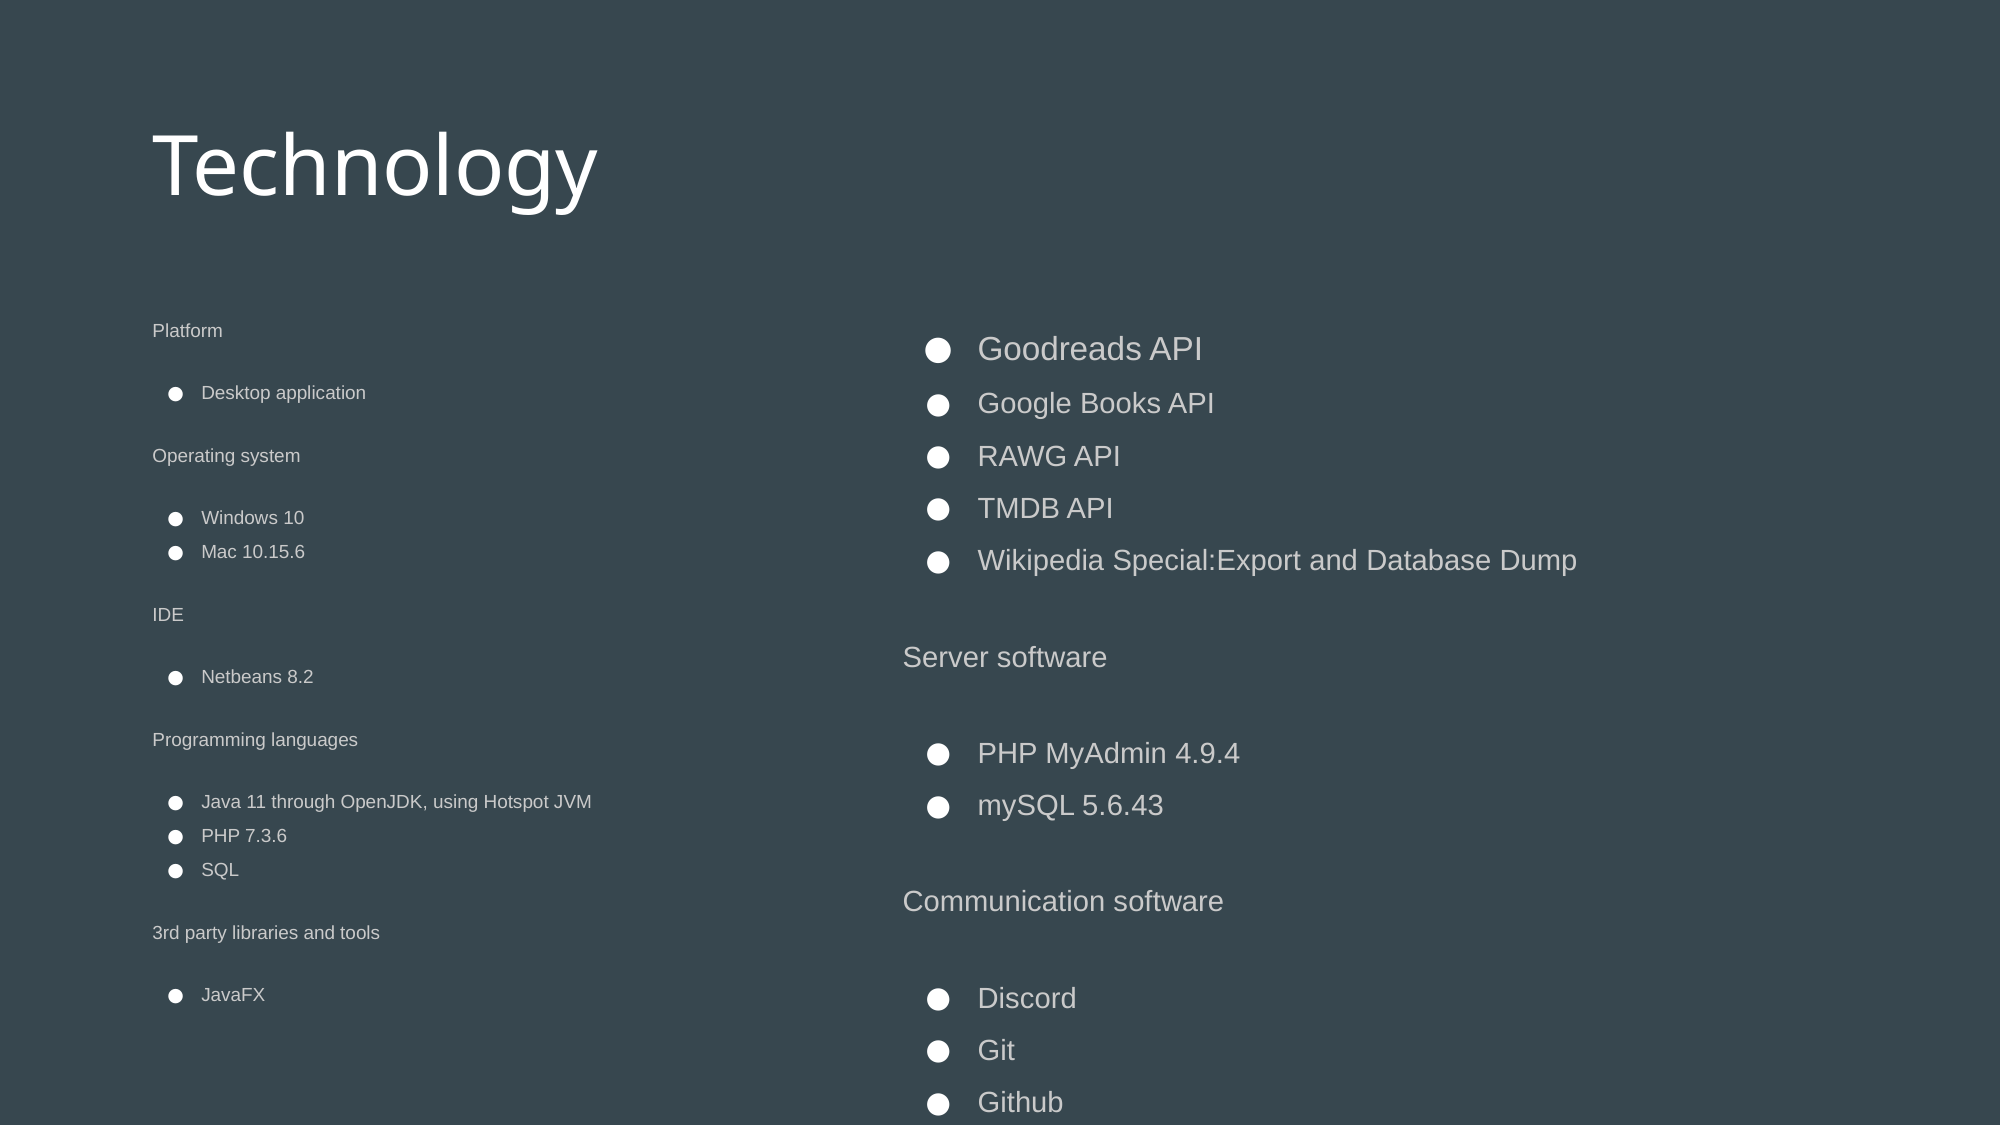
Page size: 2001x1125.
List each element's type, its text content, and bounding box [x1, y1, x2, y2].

list Goodreads API Google Books API RAWG API TMDB API Wikipedia Special:Export and Database Dump Server software PHP MyAdmin 4.9.4 mySQL 5.6.43 Communication software Discord Git Github Google Drive SMS [887, 299, 2000, 1014]
title Technology [137, 59, 1863, 278]
list Platform Desktop application Operating system Windows 10 Mac 10.15.6 IDE Netbeans 8.2 Programming languages Java 11 through OpenJDK, using Hotspot JVM PHP 7.3.6 SQL 3rd party libraries and tools JavaFX [137, 299, 837, 1014]
